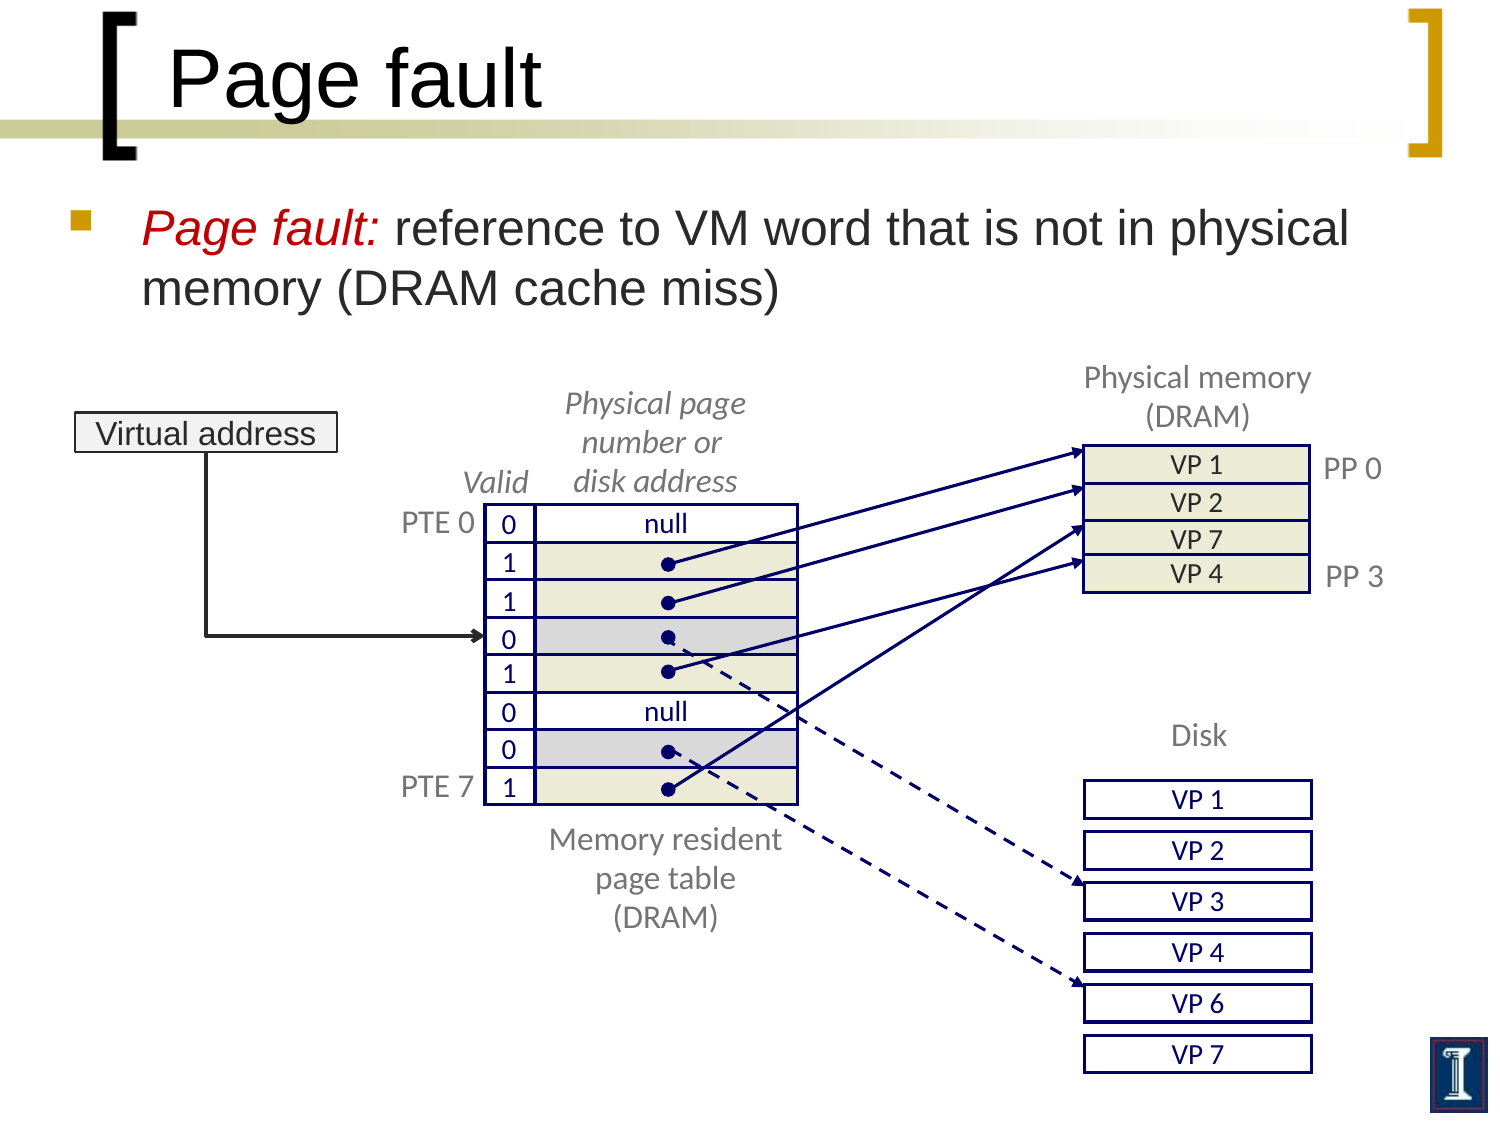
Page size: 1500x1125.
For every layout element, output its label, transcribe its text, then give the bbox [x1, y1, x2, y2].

text_box Virtual address [75, 412, 248, 453]
text_box null [535, 504, 798, 542]
text_box PP 0 [1308, 440, 1397, 495]
text_box 0 [486, 614, 532, 664]
text_box 0 [490, 499, 532, 537]
text_box [662, 631, 675, 644]
text_box VP 3 [1084, 882, 1312, 921]
text_box VP 1 [1083, 445, 1310, 484]
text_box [253, 404, 438, 684]
text_box [675, 484, 1083, 602]
text_box Disk [1156, 707, 1243, 762]
list Page fault: reference to VM word that is not in physical memory (DRAM cache miss) [52, 188, 1416, 313]
text_box 0 [486, 724, 532, 775]
text_box [1067, 874, 1084, 887]
text_box VP 4 [1083, 554, 1310, 593]
text_box 1 [490, 775, 532, 813]
text_box PTE 7 [385, 758, 490, 814]
text_box 1 [487, 648, 532, 687]
text_box Physical memory (DRAM) [1068, 349, 1327, 444]
text_box [662, 558, 675, 571]
text_box [991, 524, 1085, 584]
text_box [535, 542, 798, 579]
text_box Memory resident page table (DRAM) [533, 811, 798, 944]
text_box Physical page number or disk address [549, 375, 762, 508]
text_box VP 4 [1084, 933, 1312, 971]
text_box 1 [487, 537, 532, 576]
text_box [675, 446, 1083, 563]
text_box VP 2 [1083, 484, 1310, 521]
text_box [535, 579, 798, 617]
text_box VP 7 [1084, 1035, 1312, 1073]
text_box PP 3 [1310, 548, 1400, 603]
text_box 1 [487, 576, 532, 626]
text_box VP 1 [1084, 780, 1312, 819]
text_box [669, 557, 1085, 671]
text_box [535, 654, 798, 693]
text_box [1066, 975, 1084, 988]
text_box [662, 745, 675, 759]
text_box [662, 596, 675, 610]
text_box VP 7 [1083, 521, 1310, 554]
text_box null [535, 693, 798, 730]
picture [1430, 1037, 1488, 1113]
text_box [535, 617, 798, 654]
text_box [707, 730, 798, 767]
text_box 0 [486, 687, 532, 724]
text_box VP 2 [1084, 831, 1312, 870]
text_box [662, 783, 675, 796]
text_box PTE 0 [442, 494, 490, 549]
picture [0, 0, 1500, 288]
title Page fault [152, 0, 1413, 132]
text_box Valid [447, 454, 560, 509]
text_box [535, 730, 761, 767]
text_box [535, 767, 798, 805]
text_box VP 6 [1084, 984, 1312, 1022]
text_box [662, 665, 675, 679]
